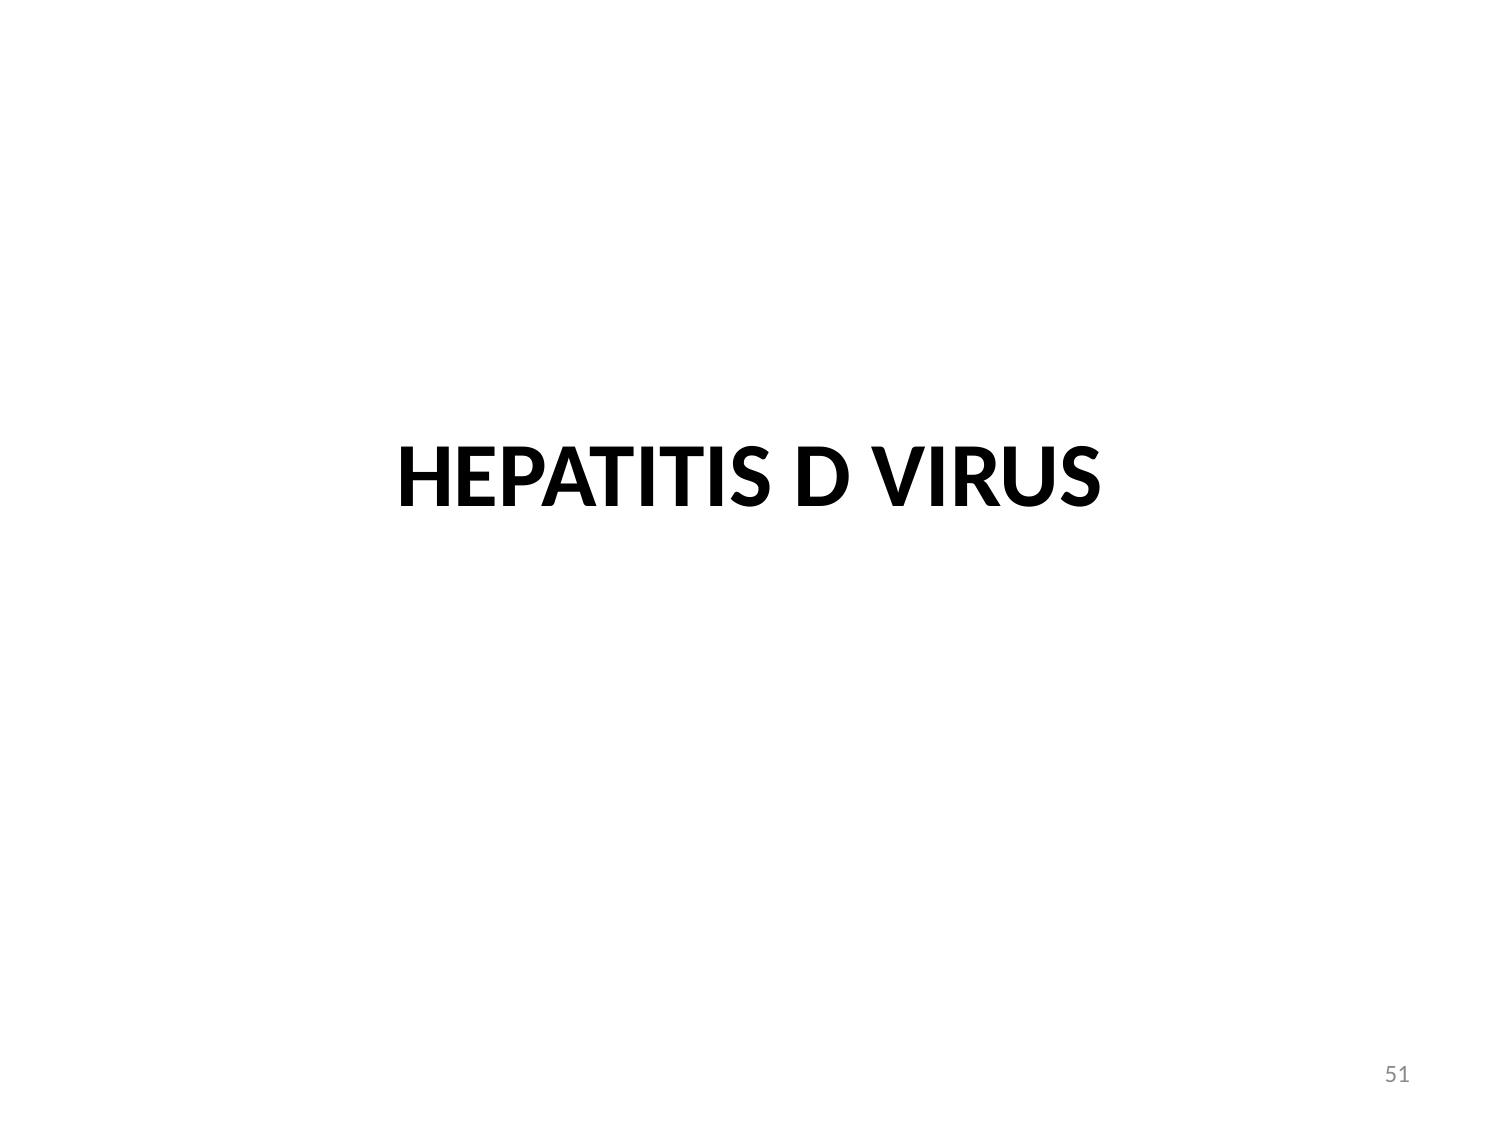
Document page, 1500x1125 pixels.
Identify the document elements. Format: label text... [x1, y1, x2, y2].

title HEPATITIS D VIRUS [112, 349, 1388, 591]
slide_number 51 [1074, 1042, 1425, 1103]
